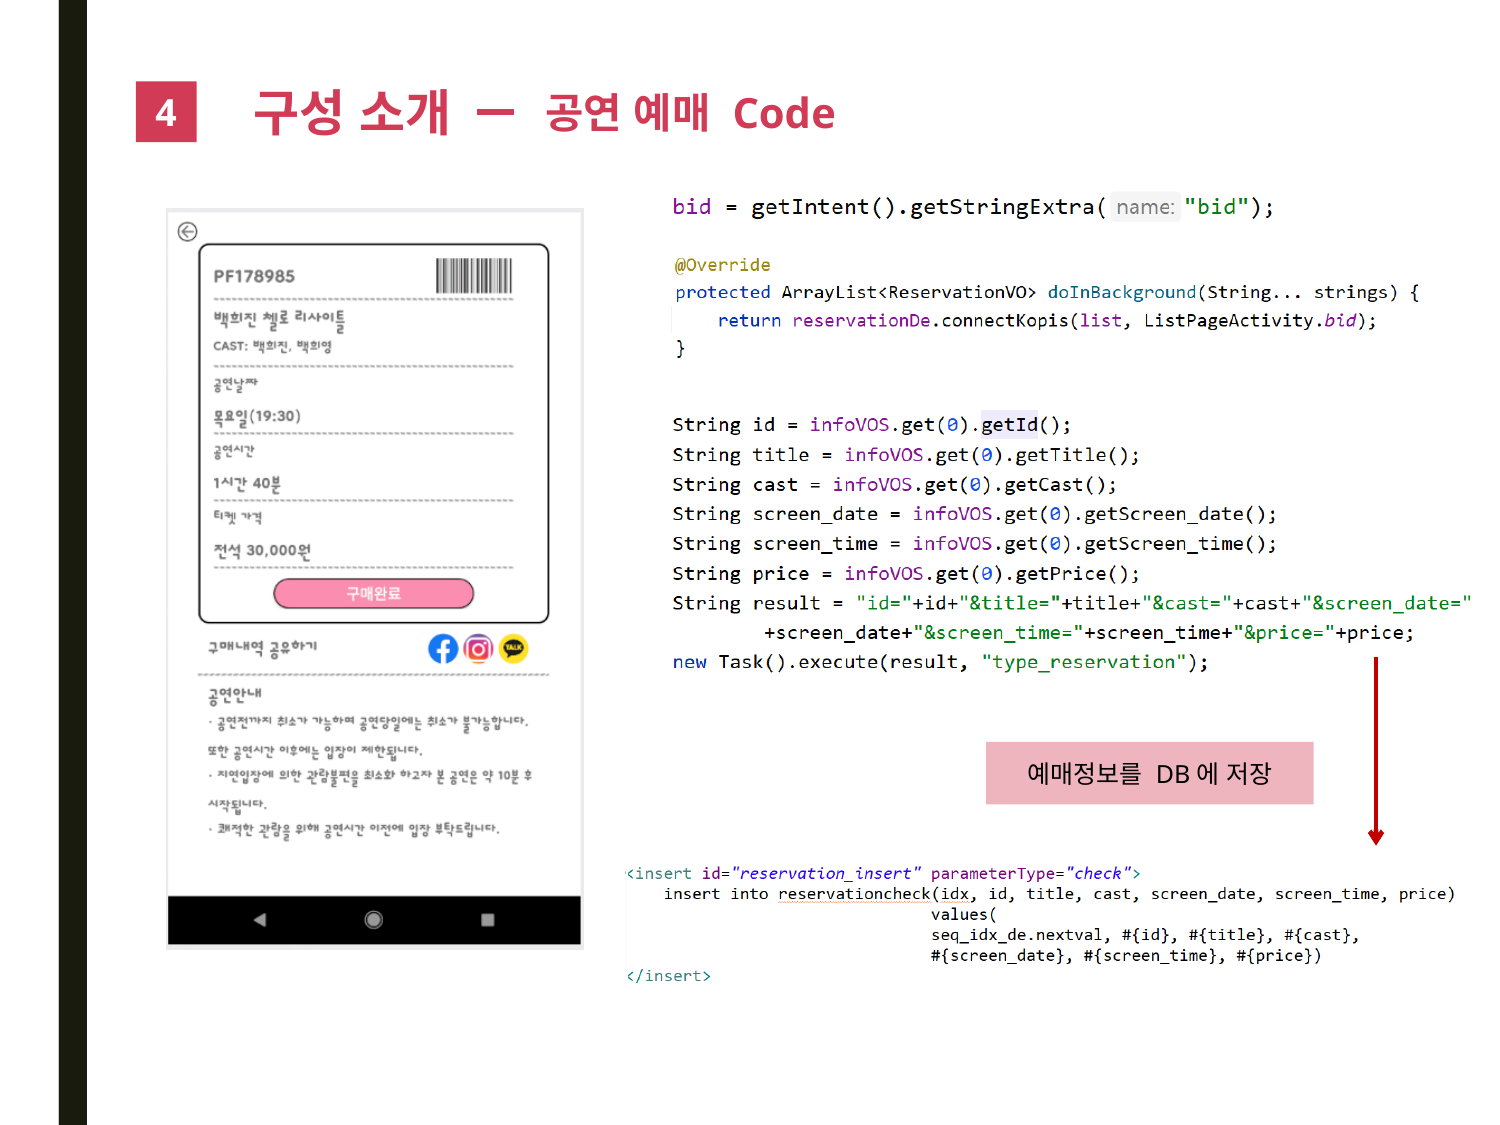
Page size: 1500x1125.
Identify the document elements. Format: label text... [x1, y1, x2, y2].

text_box 4 [133, 79, 199, 145]
text_box 예매정보를 DB에 저장 [983, 739, 1317, 807]
picture [625, 865, 1459, 989]
text_box 공연 예매 Code [530, 79, 852, 144]
picture [166, 208, 584, 950]
picture [667, 190, 1285, 227]
picture [668, 407, 1478, 681]
picture [668, 255, 1426, 362]
text_box 구성 소개 [238, 73, 467, 149]
